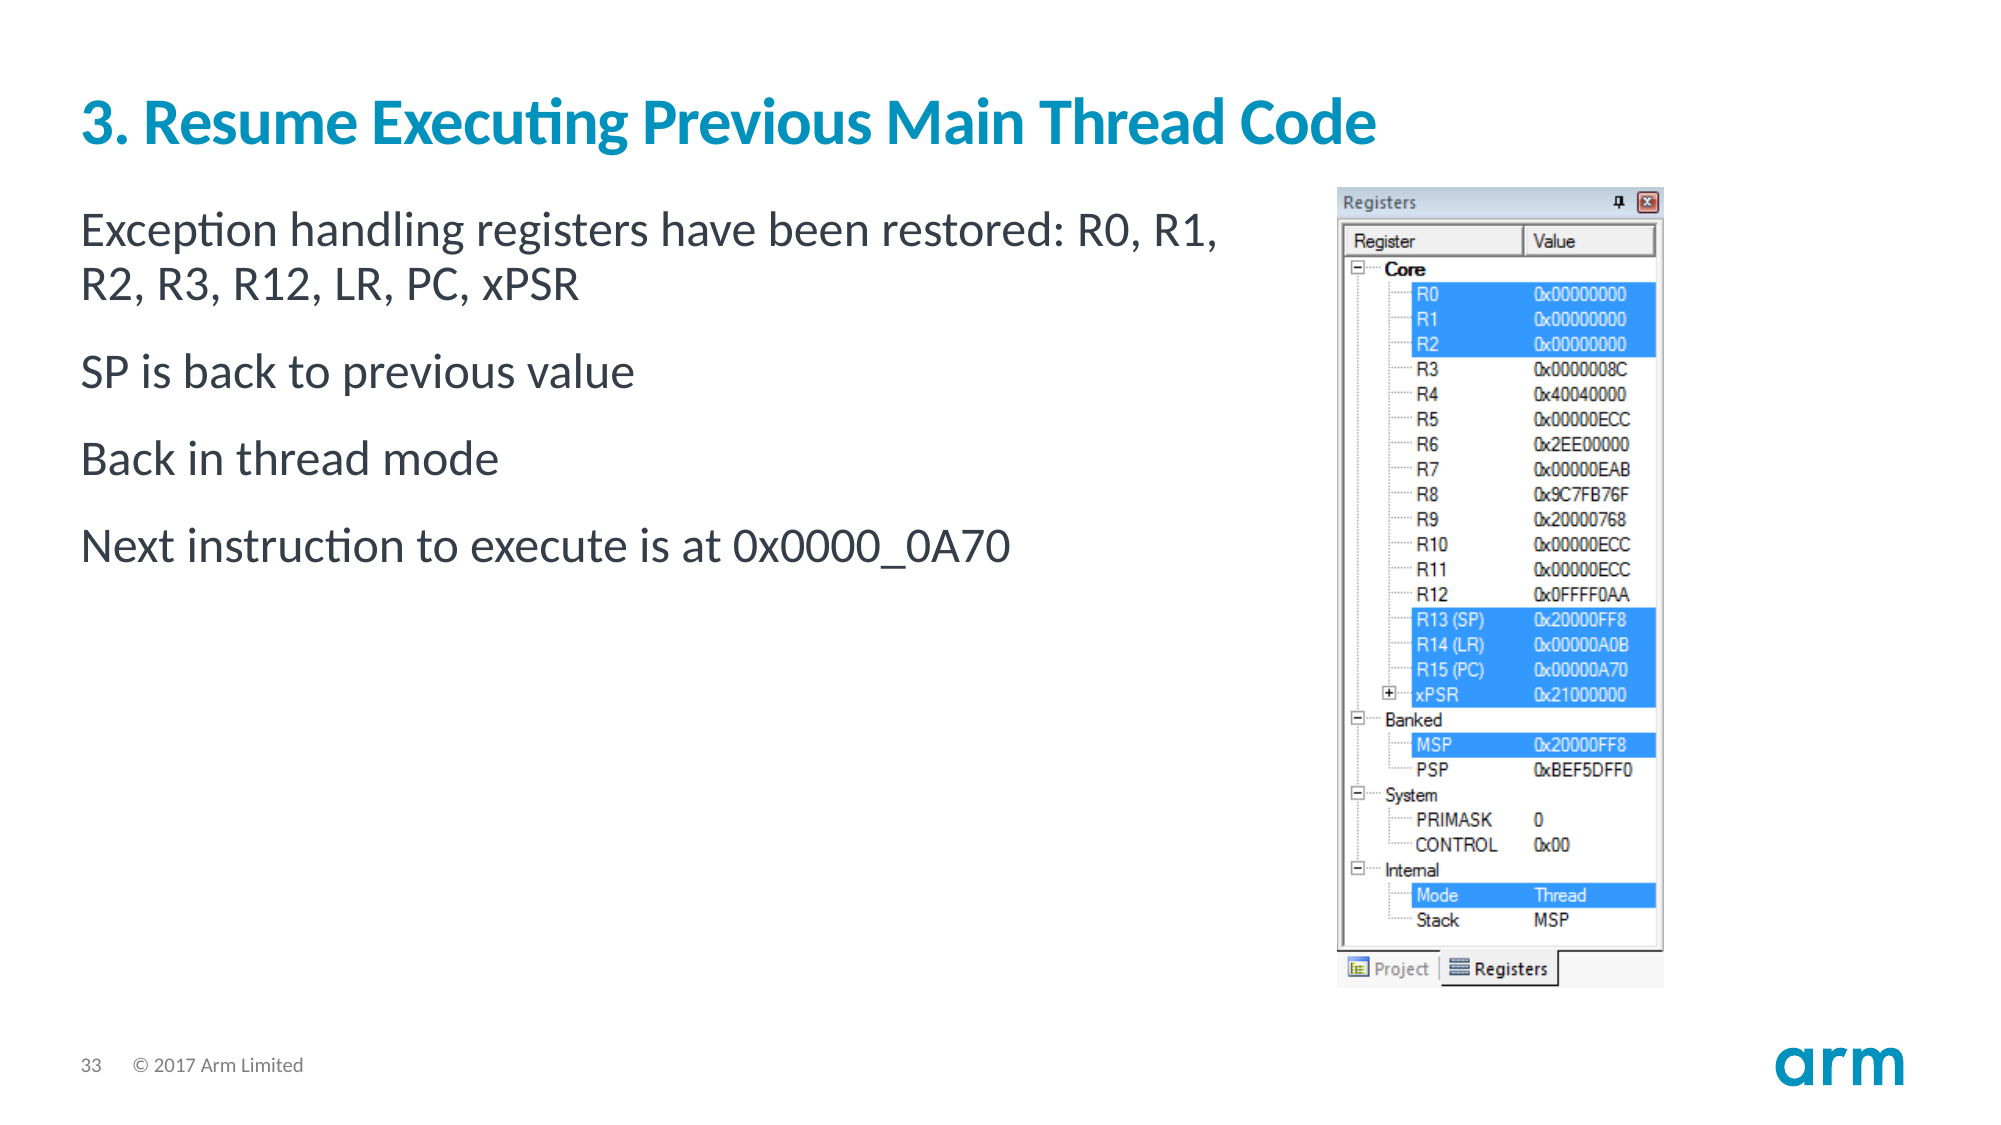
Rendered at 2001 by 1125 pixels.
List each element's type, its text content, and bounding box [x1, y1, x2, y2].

list Exception handling registers have been restored: R0, R1, R2, R3, R12, LR, PC, xPSR SP is back to previous value Back in thread mode Next instruction to execute is at 0x0000_0A70 [80, 203, 1277, 972]
picture [1337, 187, 1664, 988]
title 3. Resume Executing Previous Main Thread Code [80, 48, 1915, 158]
